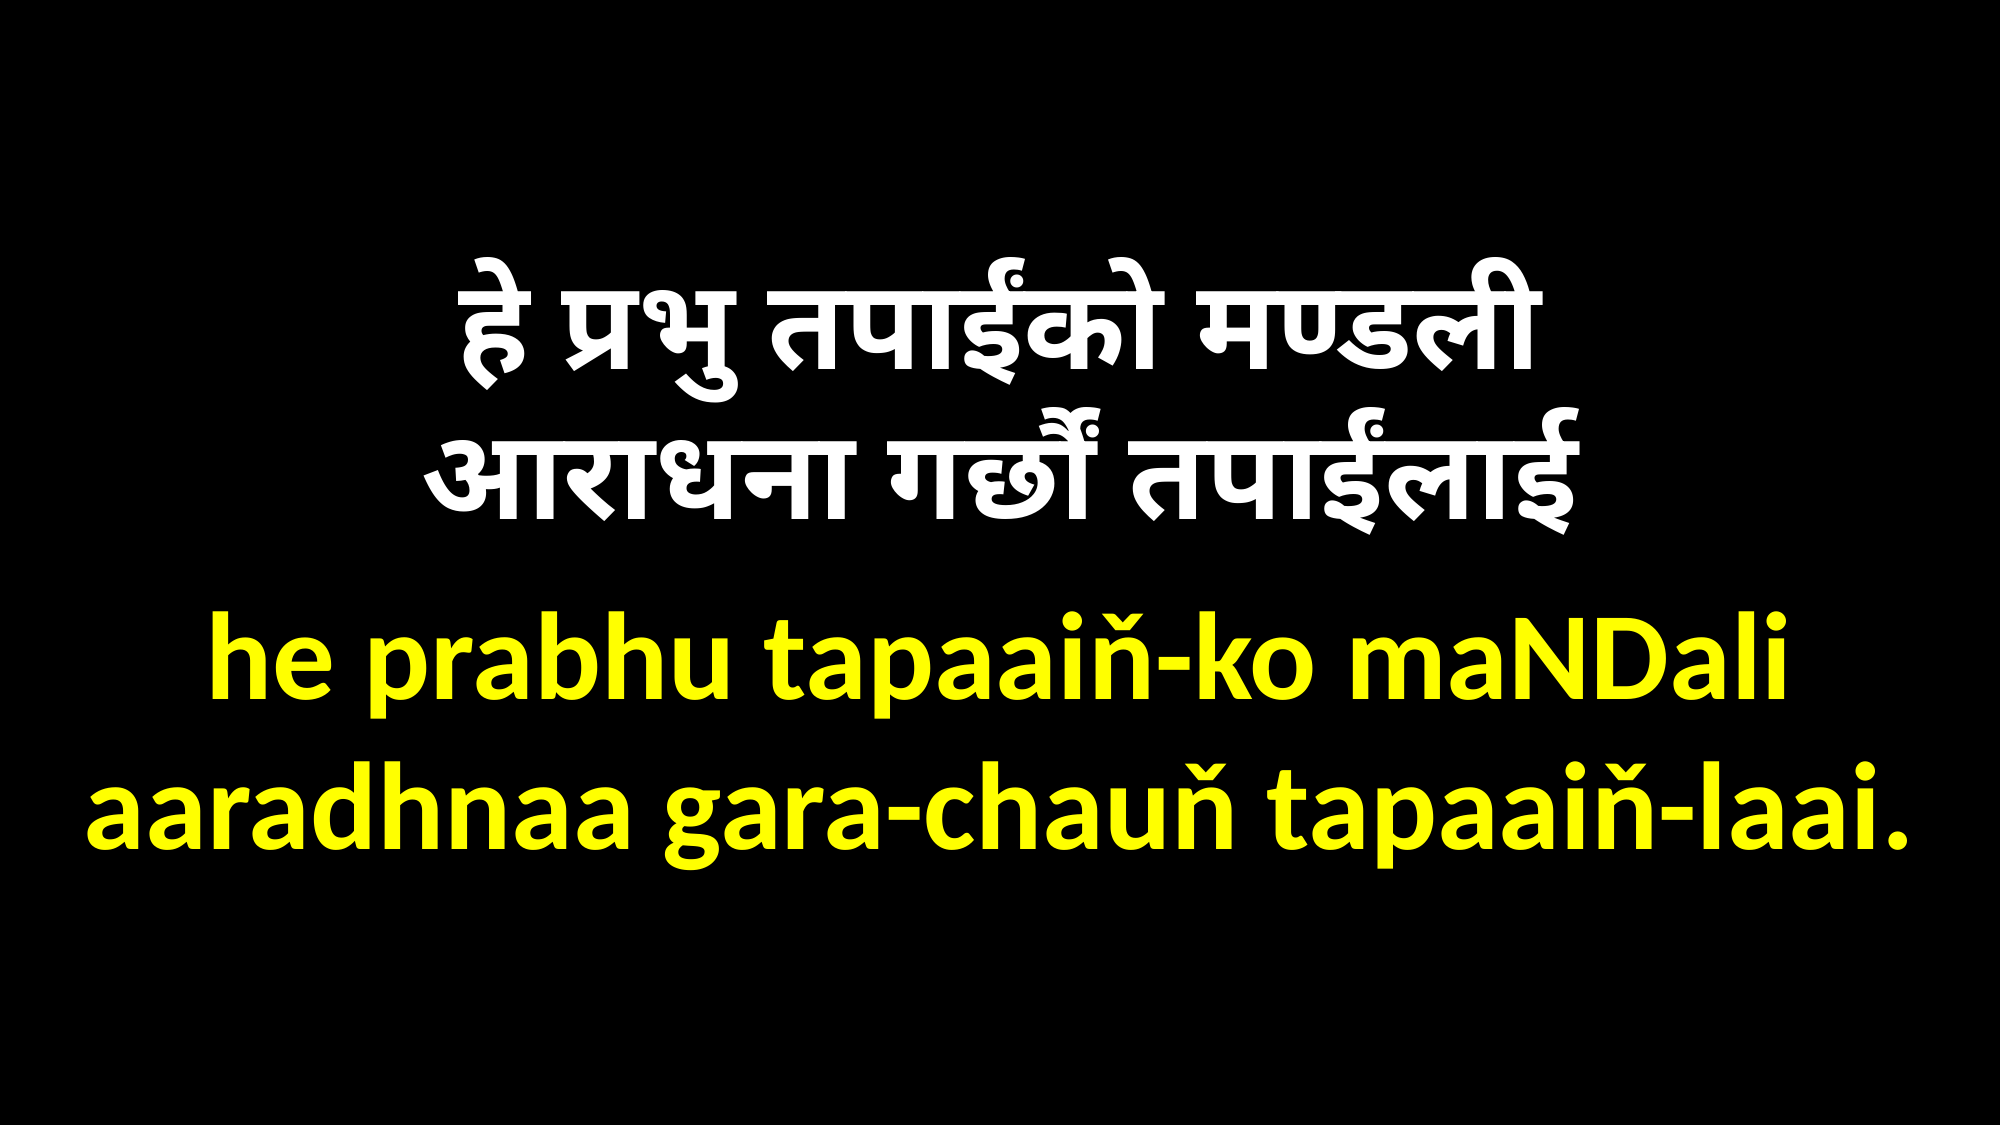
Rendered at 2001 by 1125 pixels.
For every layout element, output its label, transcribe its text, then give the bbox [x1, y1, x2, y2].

text_box हे प्रभु तपाईंको मण्डली आराधना गर्छौं तपाईंलाई he prabhu tapaaiň-ko maNDali aaradhnaa gara-chauň tapaaiň-laai. [57, 236, 1943, 882]
